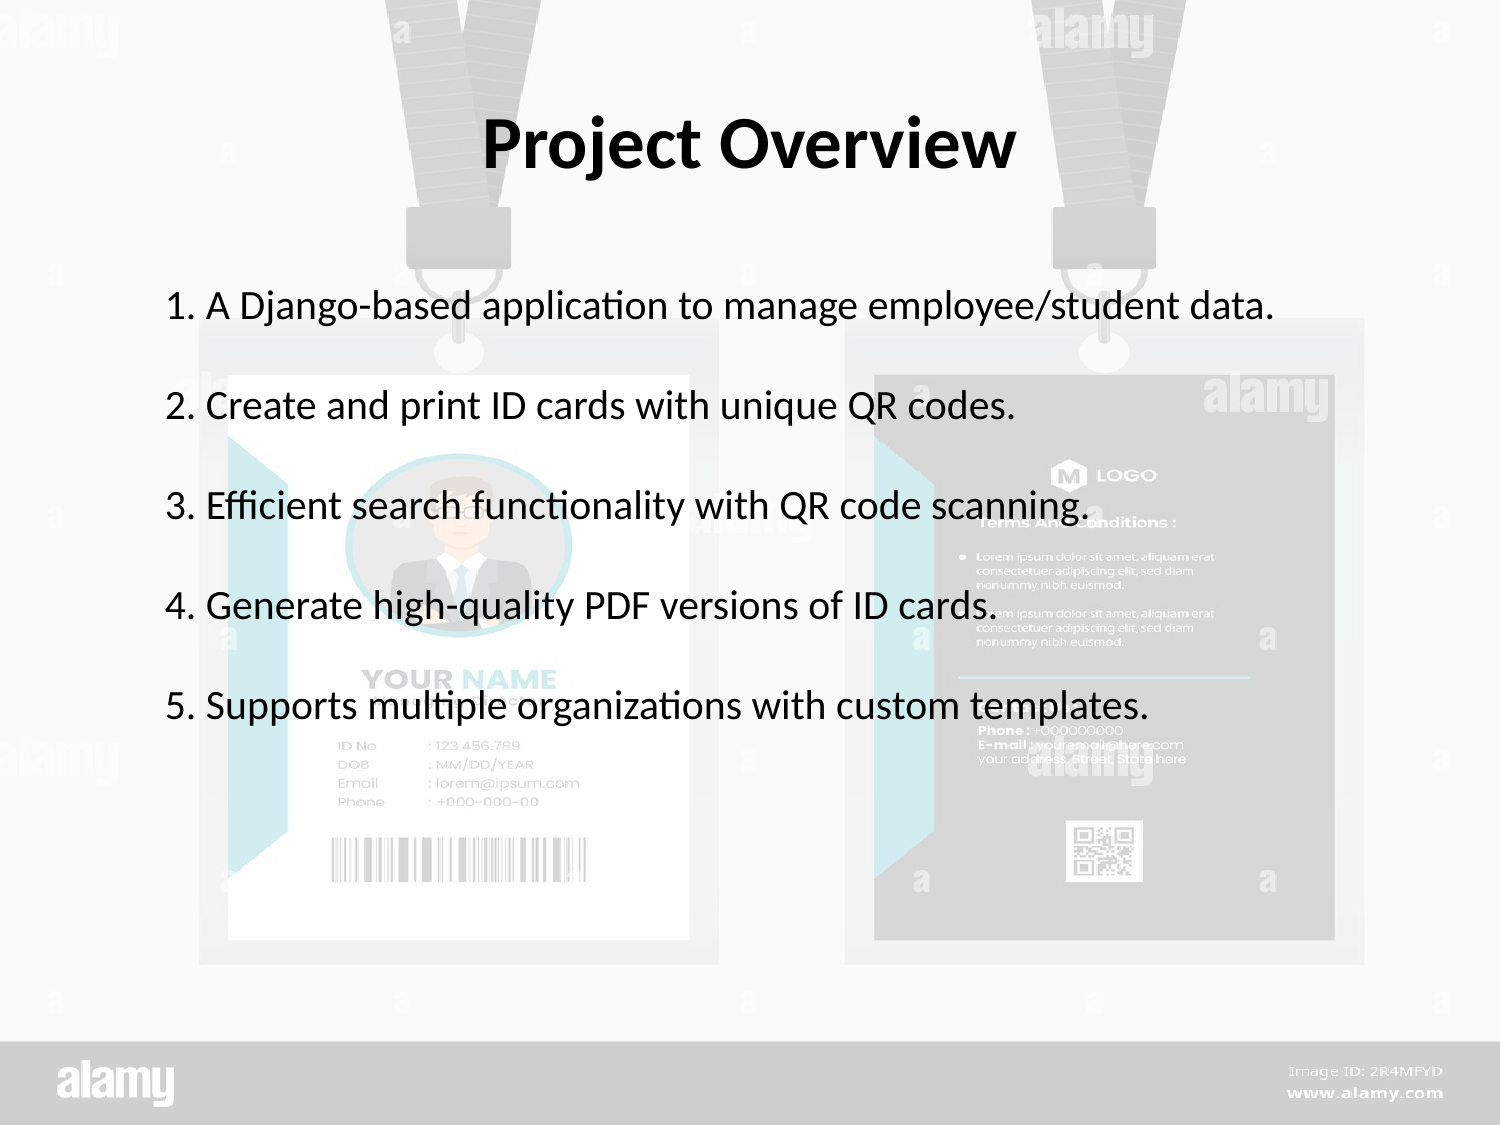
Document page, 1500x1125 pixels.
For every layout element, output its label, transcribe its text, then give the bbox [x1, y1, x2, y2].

title Project Overview [75, 45, 1425, 233]
text_box 1. A Django-based application to manage employee/student data. 2. Create and print ID cards with unique QR codes. 3. Efficient search functionality with QR code scanning. 4. Generate high-quality PDF versions of ID cards. 5. Supports multiple organizations with custom templates. [149, 224, 1350, 735]
